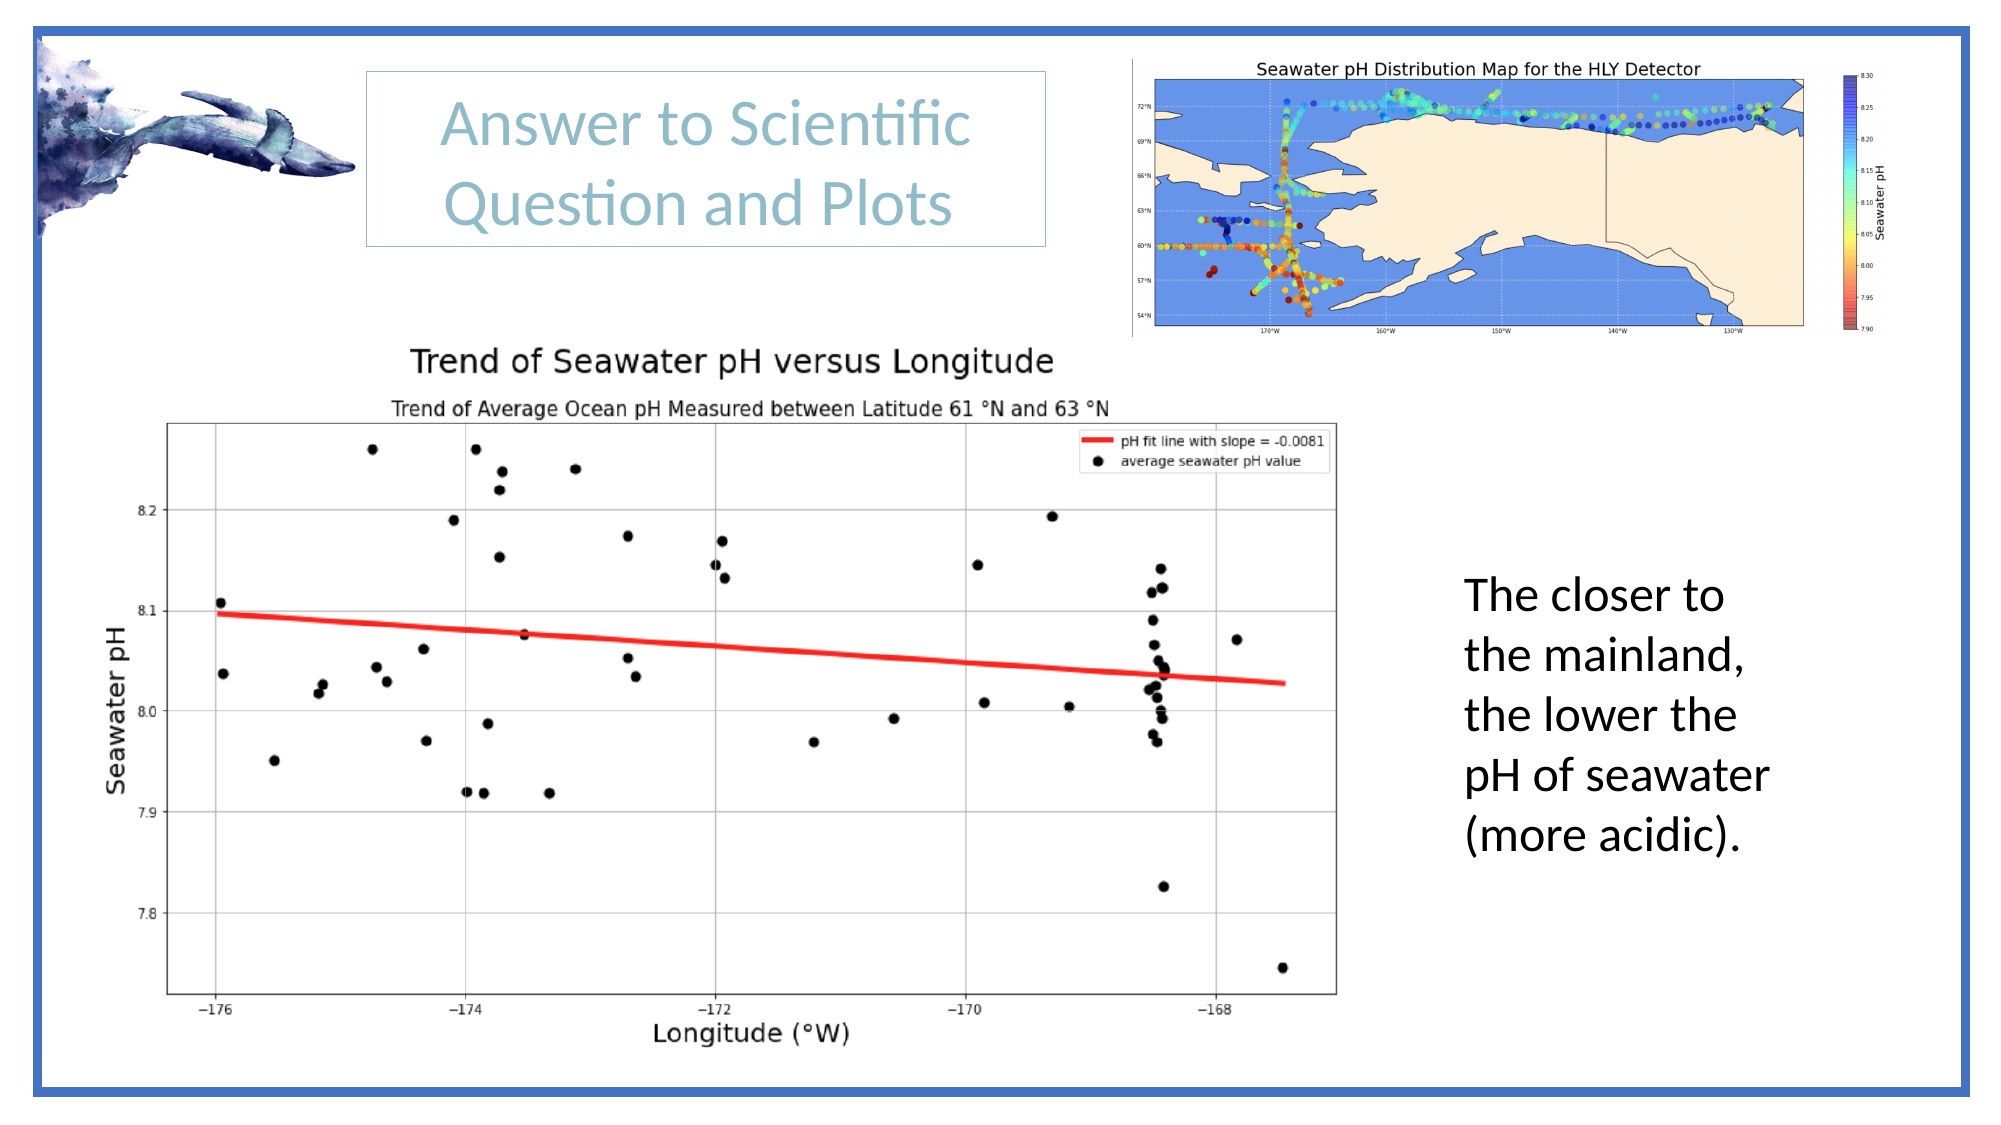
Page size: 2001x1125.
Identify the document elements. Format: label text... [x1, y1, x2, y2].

text_box The closer to the mainland, the lower the pH of seawater (more acidic). [1449, 554, 1817, 870]
picture [100, 340, 1342, 1054]
text_box Answer to Scientific Question and Plots [367, 71, 1046, 247]
text_box [36, 30, 1966, 1093]
picture [38, 0, 366, 303]
picture [1132, 59, 1890, 337]
